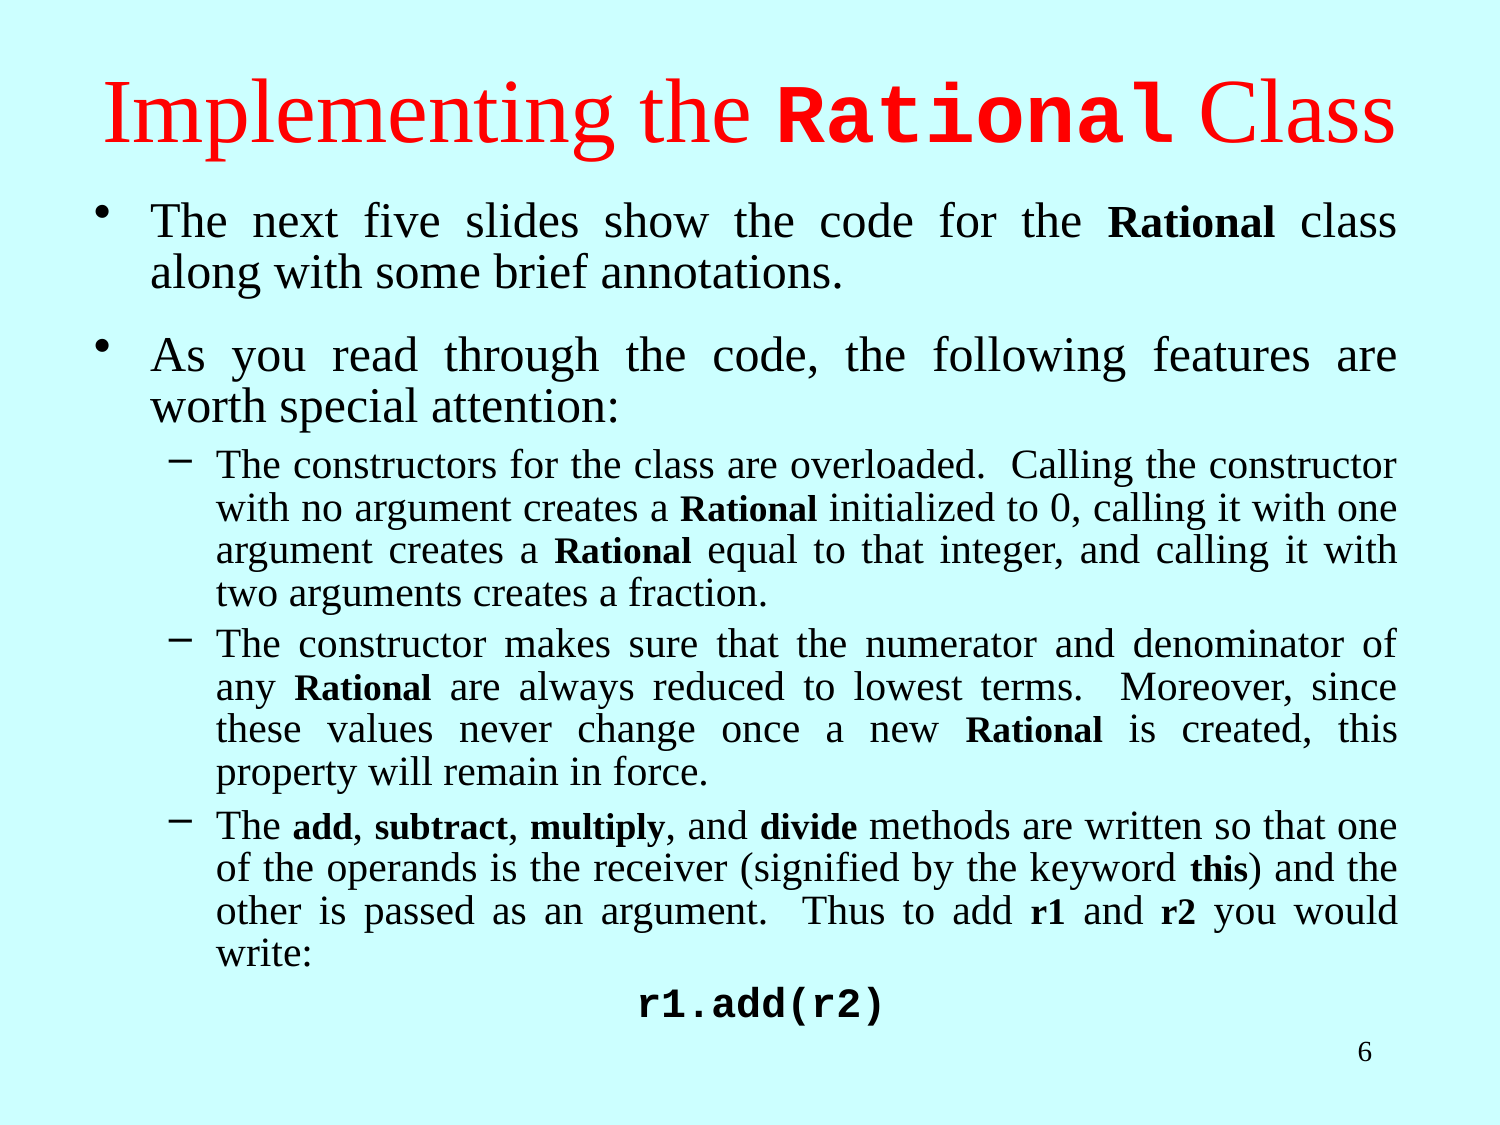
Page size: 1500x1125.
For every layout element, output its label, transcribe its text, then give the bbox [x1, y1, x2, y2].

text_box The next five slides show the code for the Rational class along with some brief annotations. [79, 189, 1413, 320]
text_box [78, 797, 1414, 1036]
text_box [78, 322, 1414, 626]
slide_number 6 [1074, 1043, 1388, 1101]
title Implementing the Rational Class [0, 12, 1500, 200]
text_box The constructor makes sure that the numerator and denominator of any Rational are always reduced to lowest terms. Moreover, since these values never change once a new Rational is created, this property will remain in force. [79, 632, 1414, 797]
